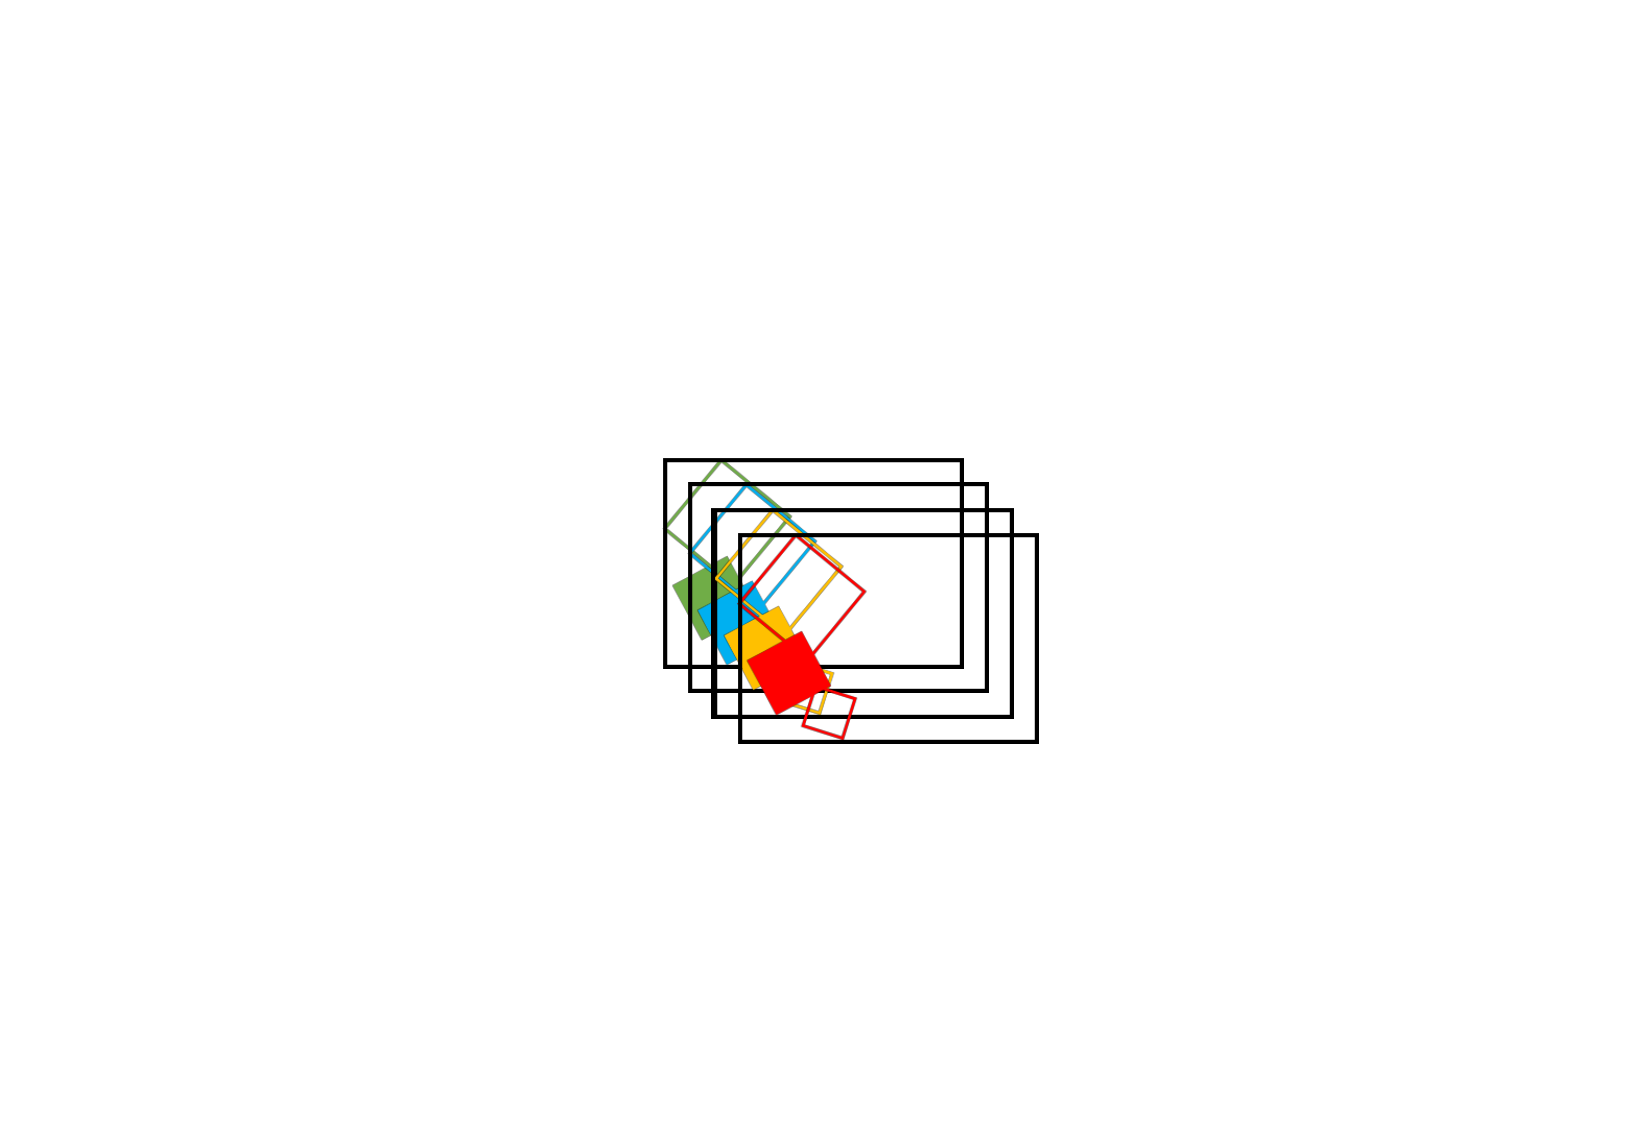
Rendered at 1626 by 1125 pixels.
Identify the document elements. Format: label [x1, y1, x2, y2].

picture [661, 456, 1039, 744]
